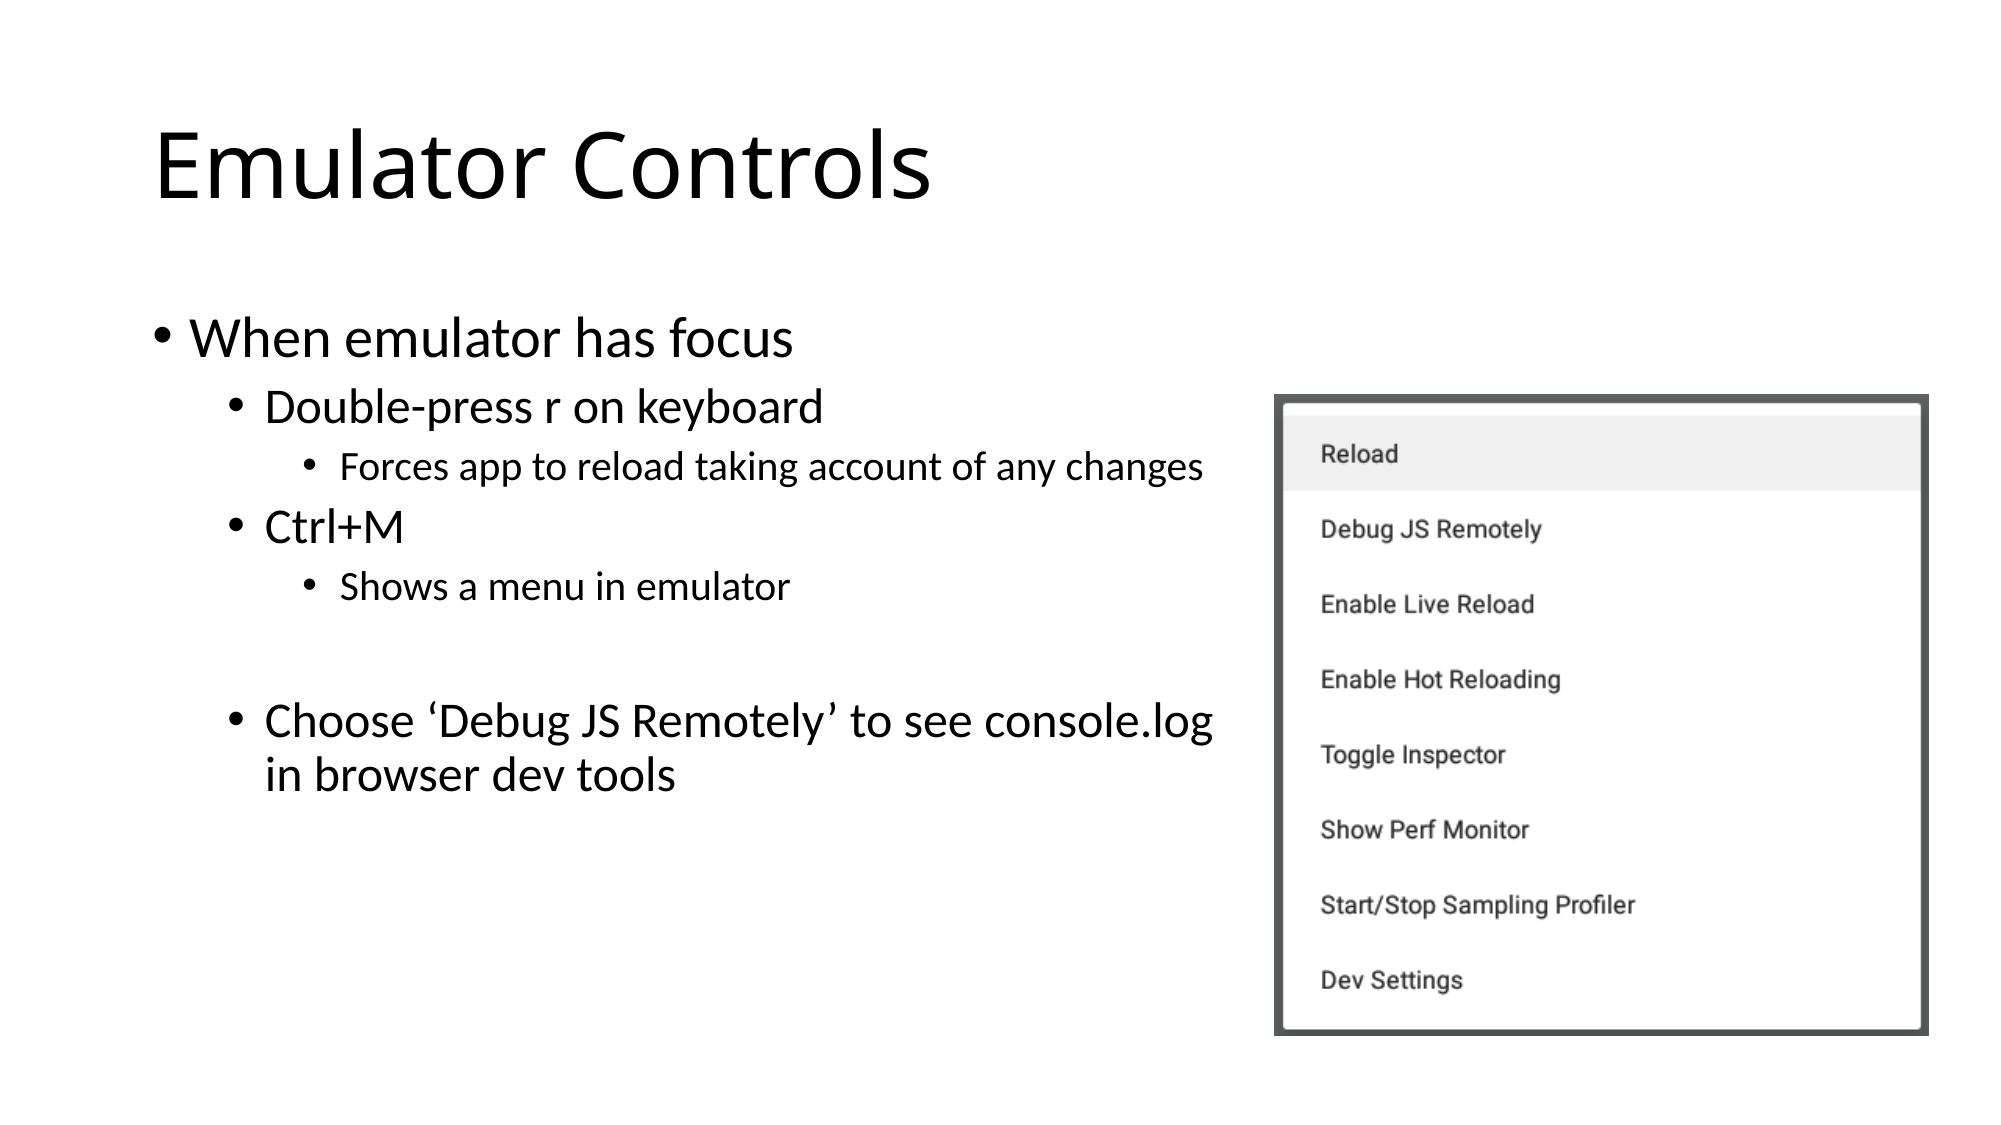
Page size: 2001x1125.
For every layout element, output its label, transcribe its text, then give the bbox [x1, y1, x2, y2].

picture [1274, 394, 1929, 1036]
list When emulator has focus Double-press r on keyboard Forces app to reload taking account of any changes Ctrl+M Shows a menu in emulator Choose ‘Debug JS Remotely’ to see console.log in browser dev tools [137, 299, 1863, 1014]
title Emulator Controls [137, 59, 1863, 278]
